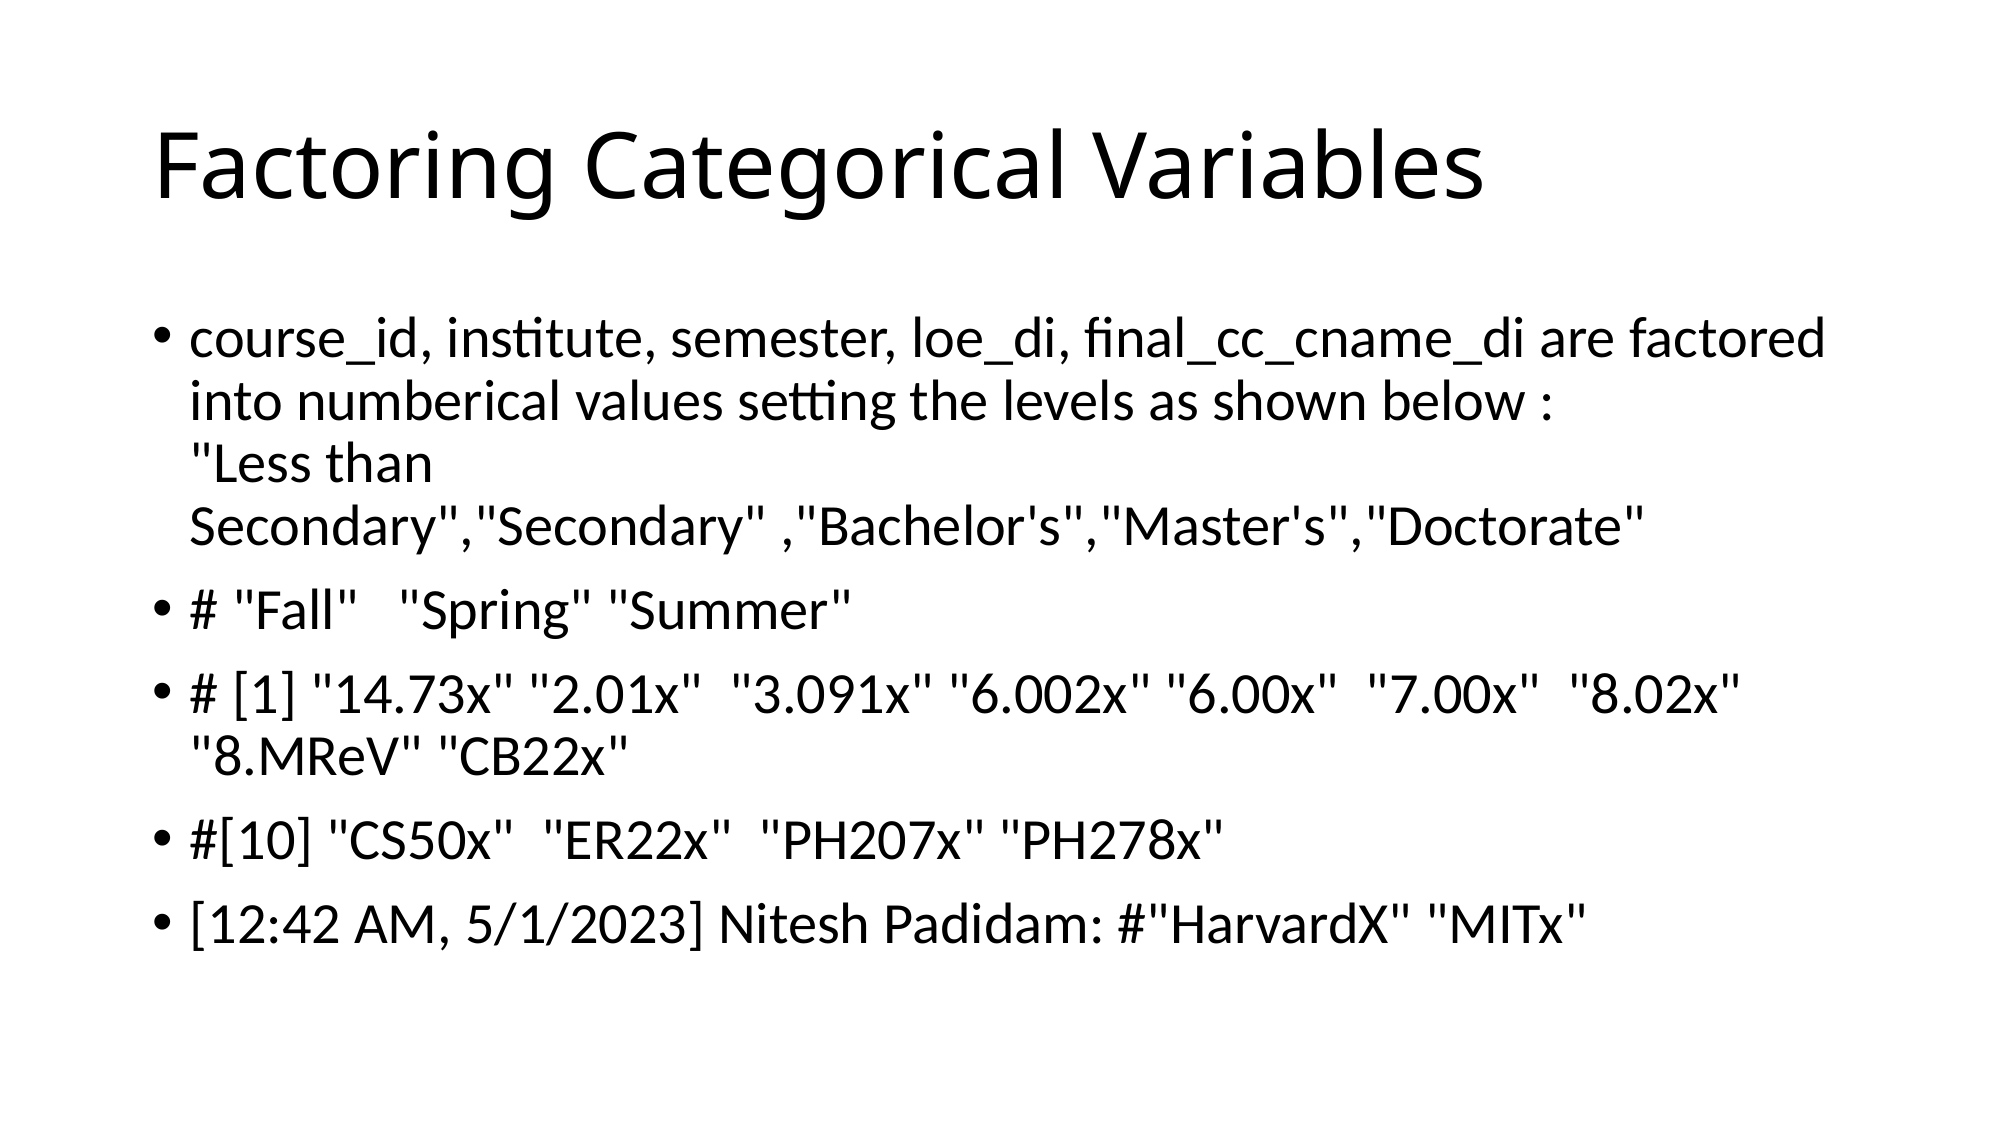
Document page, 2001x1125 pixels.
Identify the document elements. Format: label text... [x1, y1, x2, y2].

list course_id, institute, semester, loe_di, final_cc_cname_di are factored into numberical values setting the levels as shown below : "Less than Secondary","Secondary" ,"Bachelor's","Master's","Doctorate" # "Fall" "Spring" "Summer" # [1] "14.73x" "2.01x" "3.091x" "6.002x" "6.00x" "7.00x" "8.02x" "8.MReV" "CB22x" #[10] "CS50x" "ER22x" "PH207x" "PH278x" [12:42 AM, 5/1/2023] Nitesh Padidam: #"HarvardX" "MITx" [137, 299, 1863, 1014]
title Factoring Categorical Variables [137, 59, 1863, 278]
